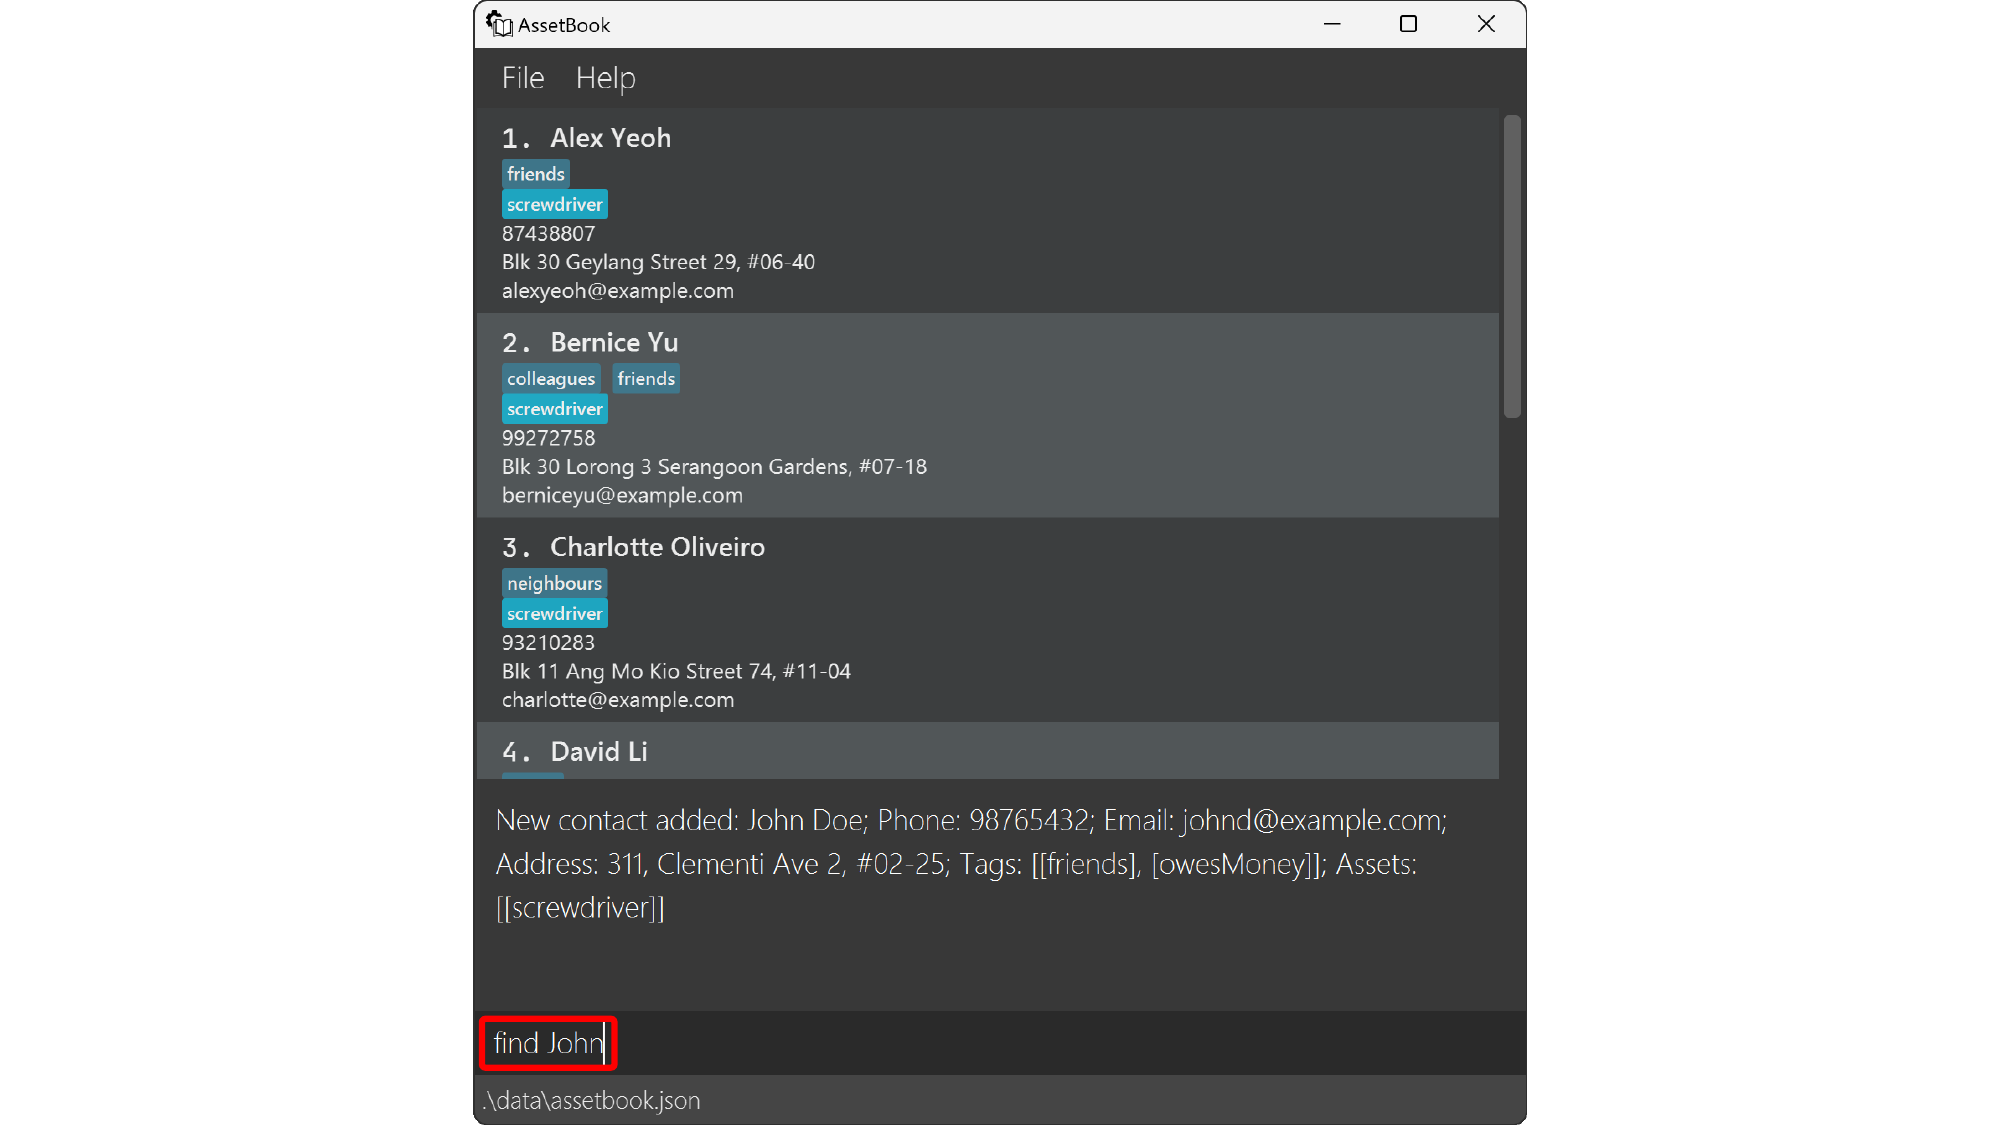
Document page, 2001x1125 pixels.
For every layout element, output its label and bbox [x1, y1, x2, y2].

text_box [472, 0, 1528, 1125]
